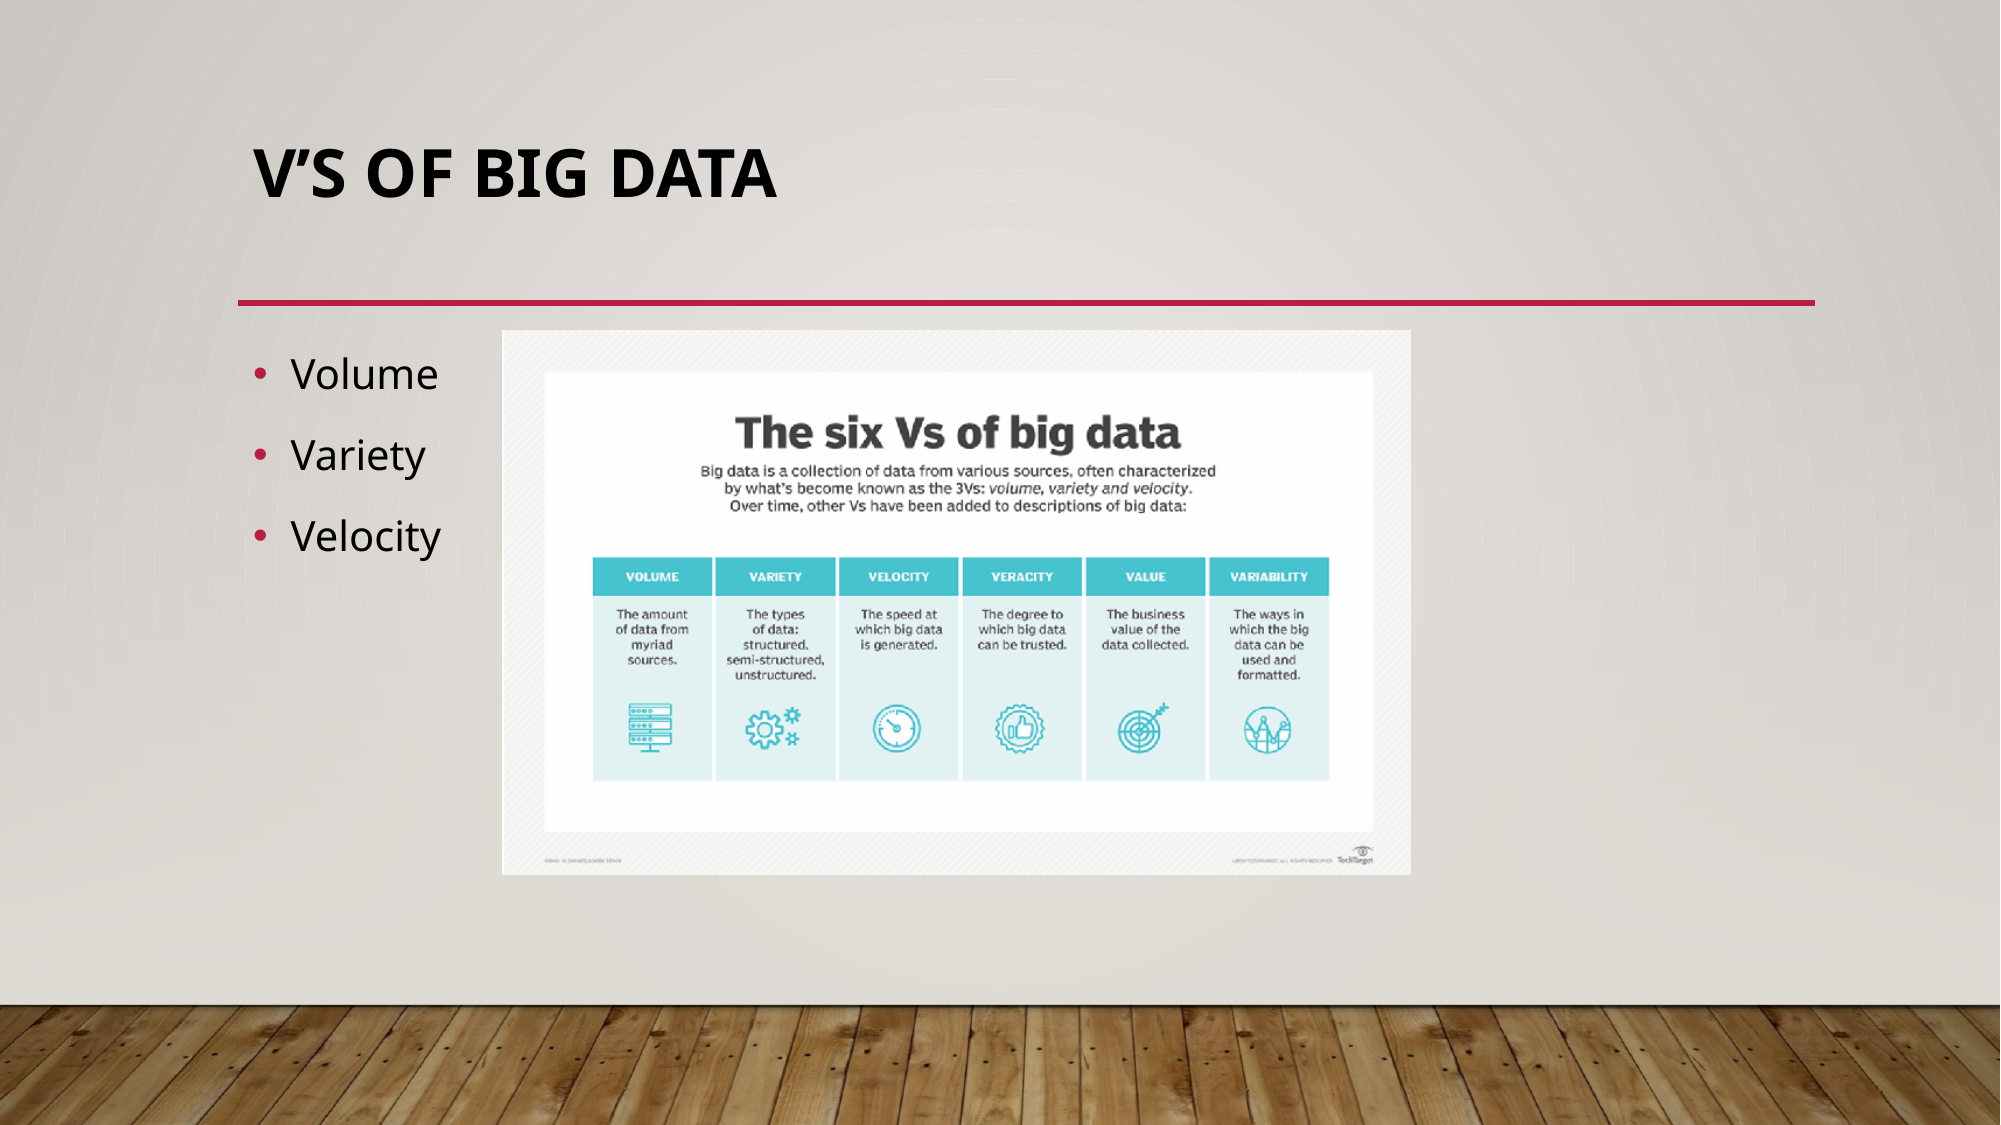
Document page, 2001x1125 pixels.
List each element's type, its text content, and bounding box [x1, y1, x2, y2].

title V’s of big data [238, 131, 1814, 305]
list Volume Variety Velocity [238, 330, 1814, 897]
picture [0, 1005, 2000, 1125]
picture [501, 330, 1411, 875]
